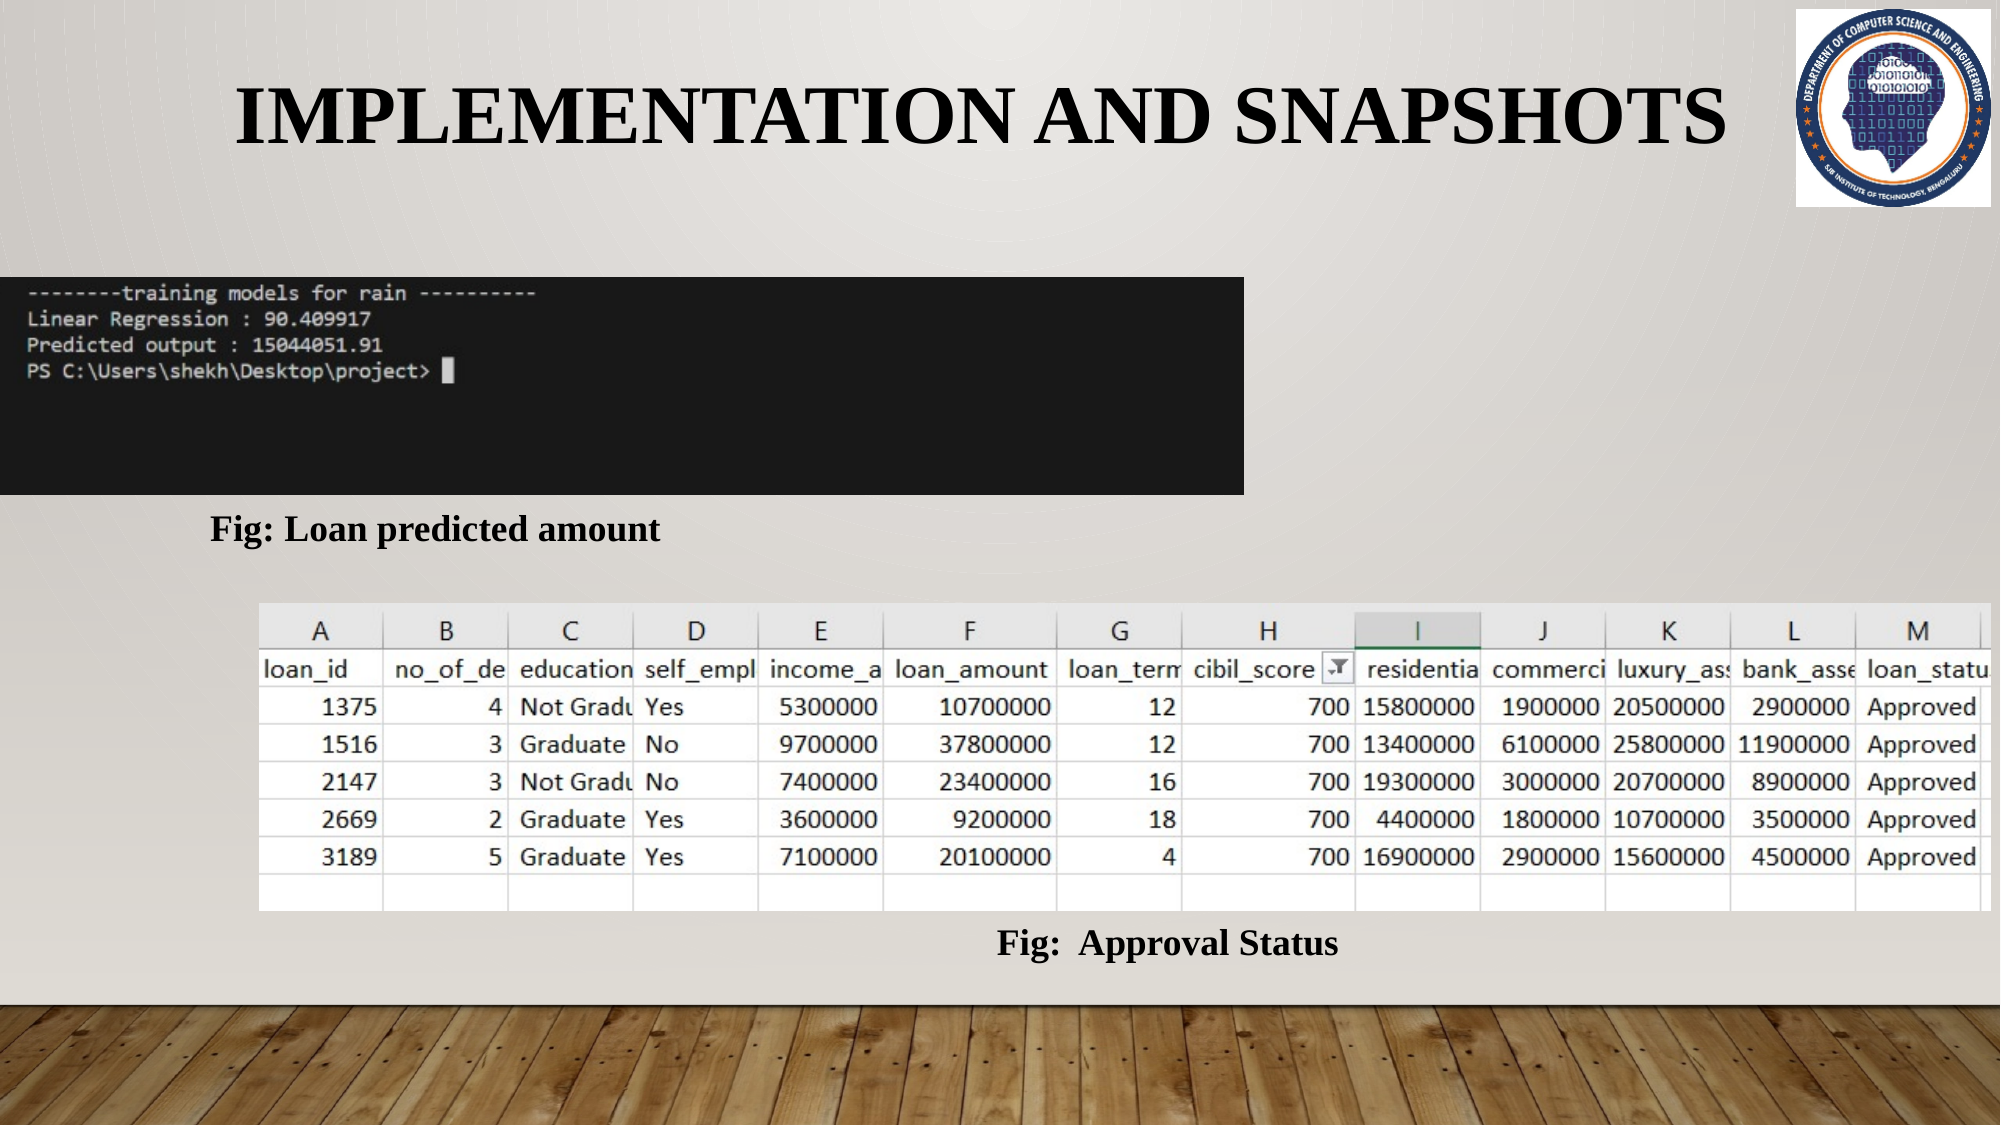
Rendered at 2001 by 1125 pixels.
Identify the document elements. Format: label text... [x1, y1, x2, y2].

picture [1795, 9, 1991, 208]
picture [0, 276, 1244, 495]
text_box Fig: Approval Status [982, 912, 1523, 971]
text_box IMPLEMENTATION AND SNAPSHOTS [130, 52, 1795, 168]
picture [0, 1005, 2000, 1125]
text_box Fig: Loan predicted amount [195, 496, 851, 557]
picture [259, 602, 1992, 912]
